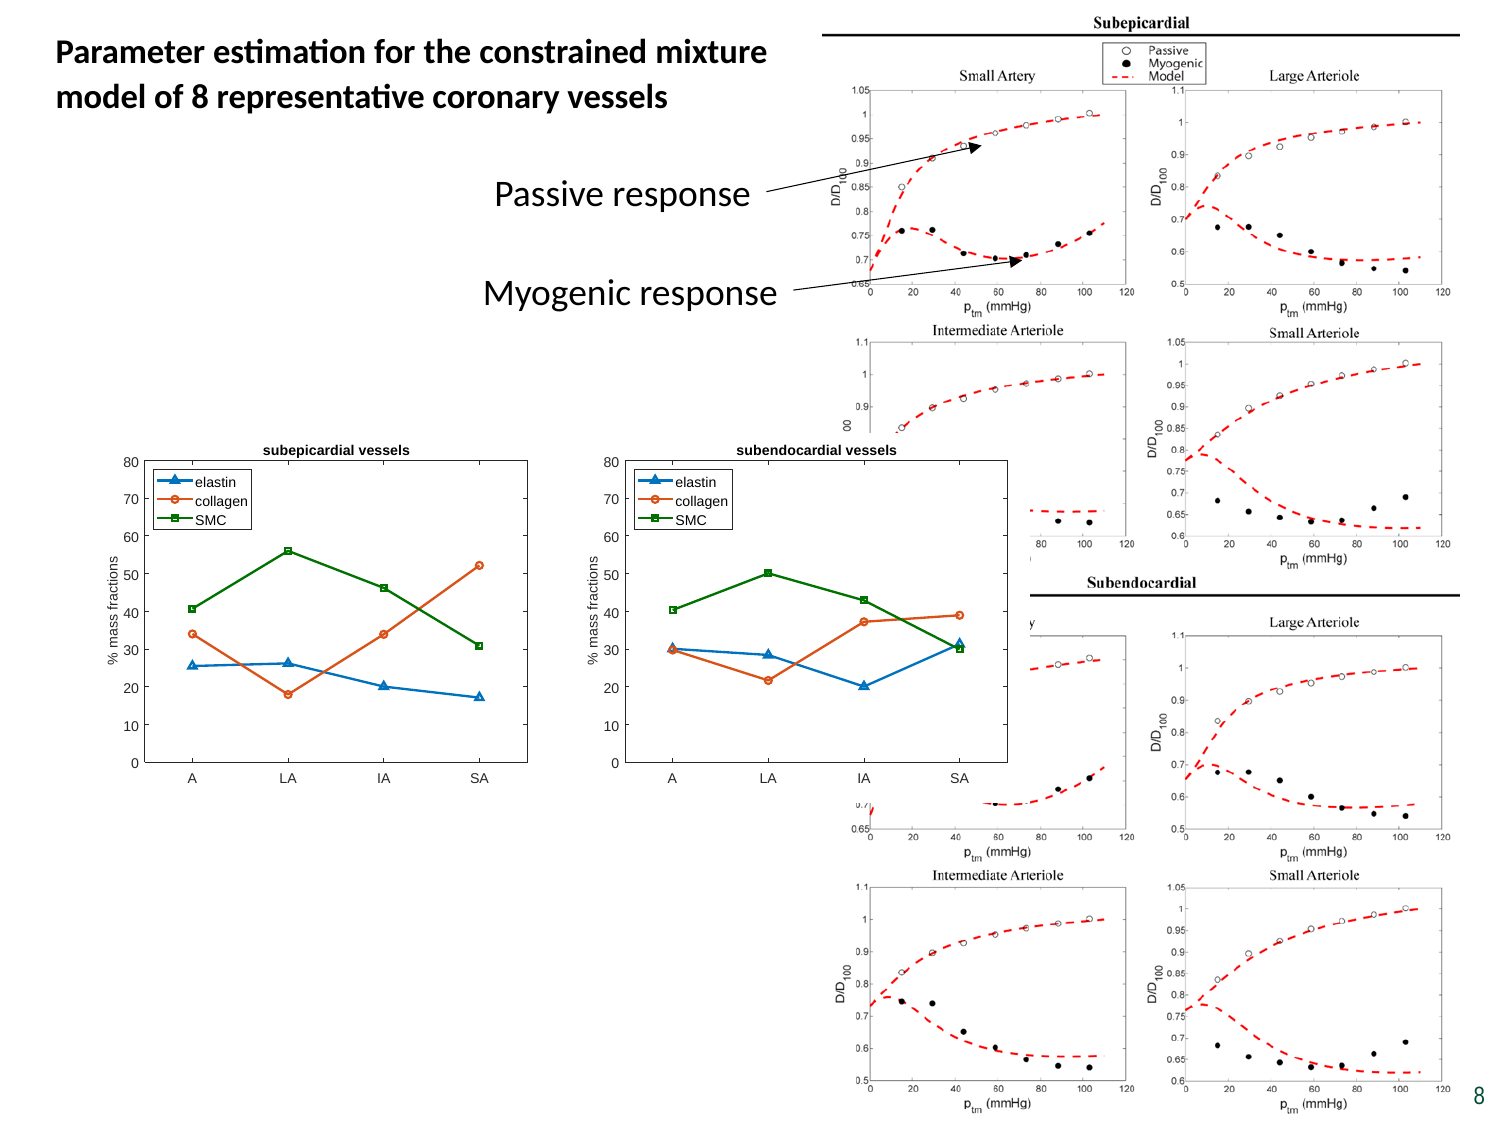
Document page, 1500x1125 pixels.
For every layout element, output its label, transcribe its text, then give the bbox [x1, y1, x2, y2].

text_box 8 [1460, 1065, 1500, 1125]
text_box Passive response [479, 161, 767, 222]
title Parameter estimation for the constrained mixture model of 8 representative coronary vessels [40, 17, 783, 125]
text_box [795, 260, 1023, 291]
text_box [767, 145, 982, 193]
picture [69, 0, 1460, 1125]
text_box Myogenic response [468, 260, 794, 320]
